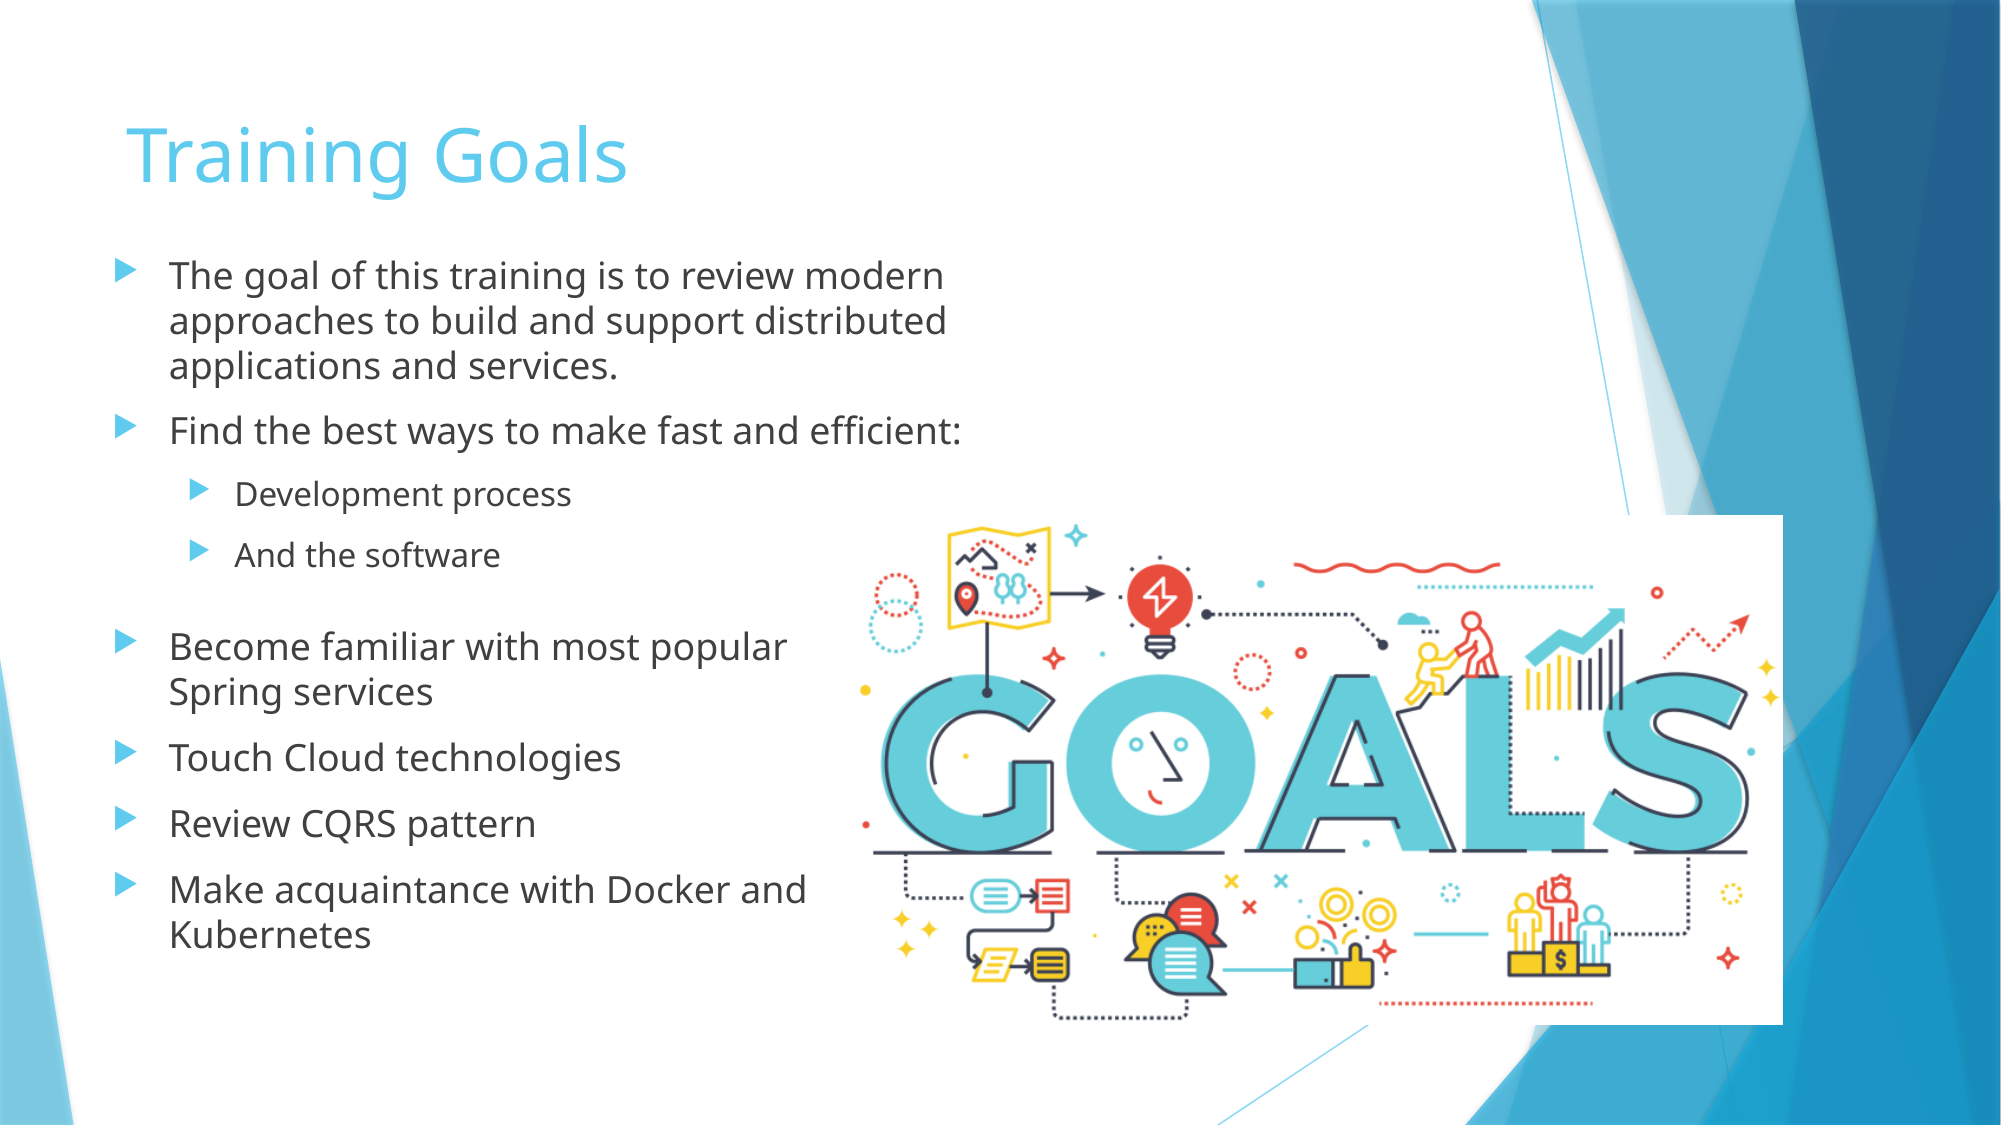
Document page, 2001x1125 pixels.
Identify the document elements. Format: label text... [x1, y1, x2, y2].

list The goal of this training is to review modern approaches to build and support distributed applications and services. Find the best ways to make fast and efficient: Development process And the software [97, 244, 1152, 596]
title Training Goals [111, 99, 1522, 317]
text_box Become familiar with most popular Spring services Touch Cloud technologies Review CQRS pattern Make acquaintance with Docker and Kubernetes [97, 615, 833, 992]
picture [858, 515, 1784, 1026]
